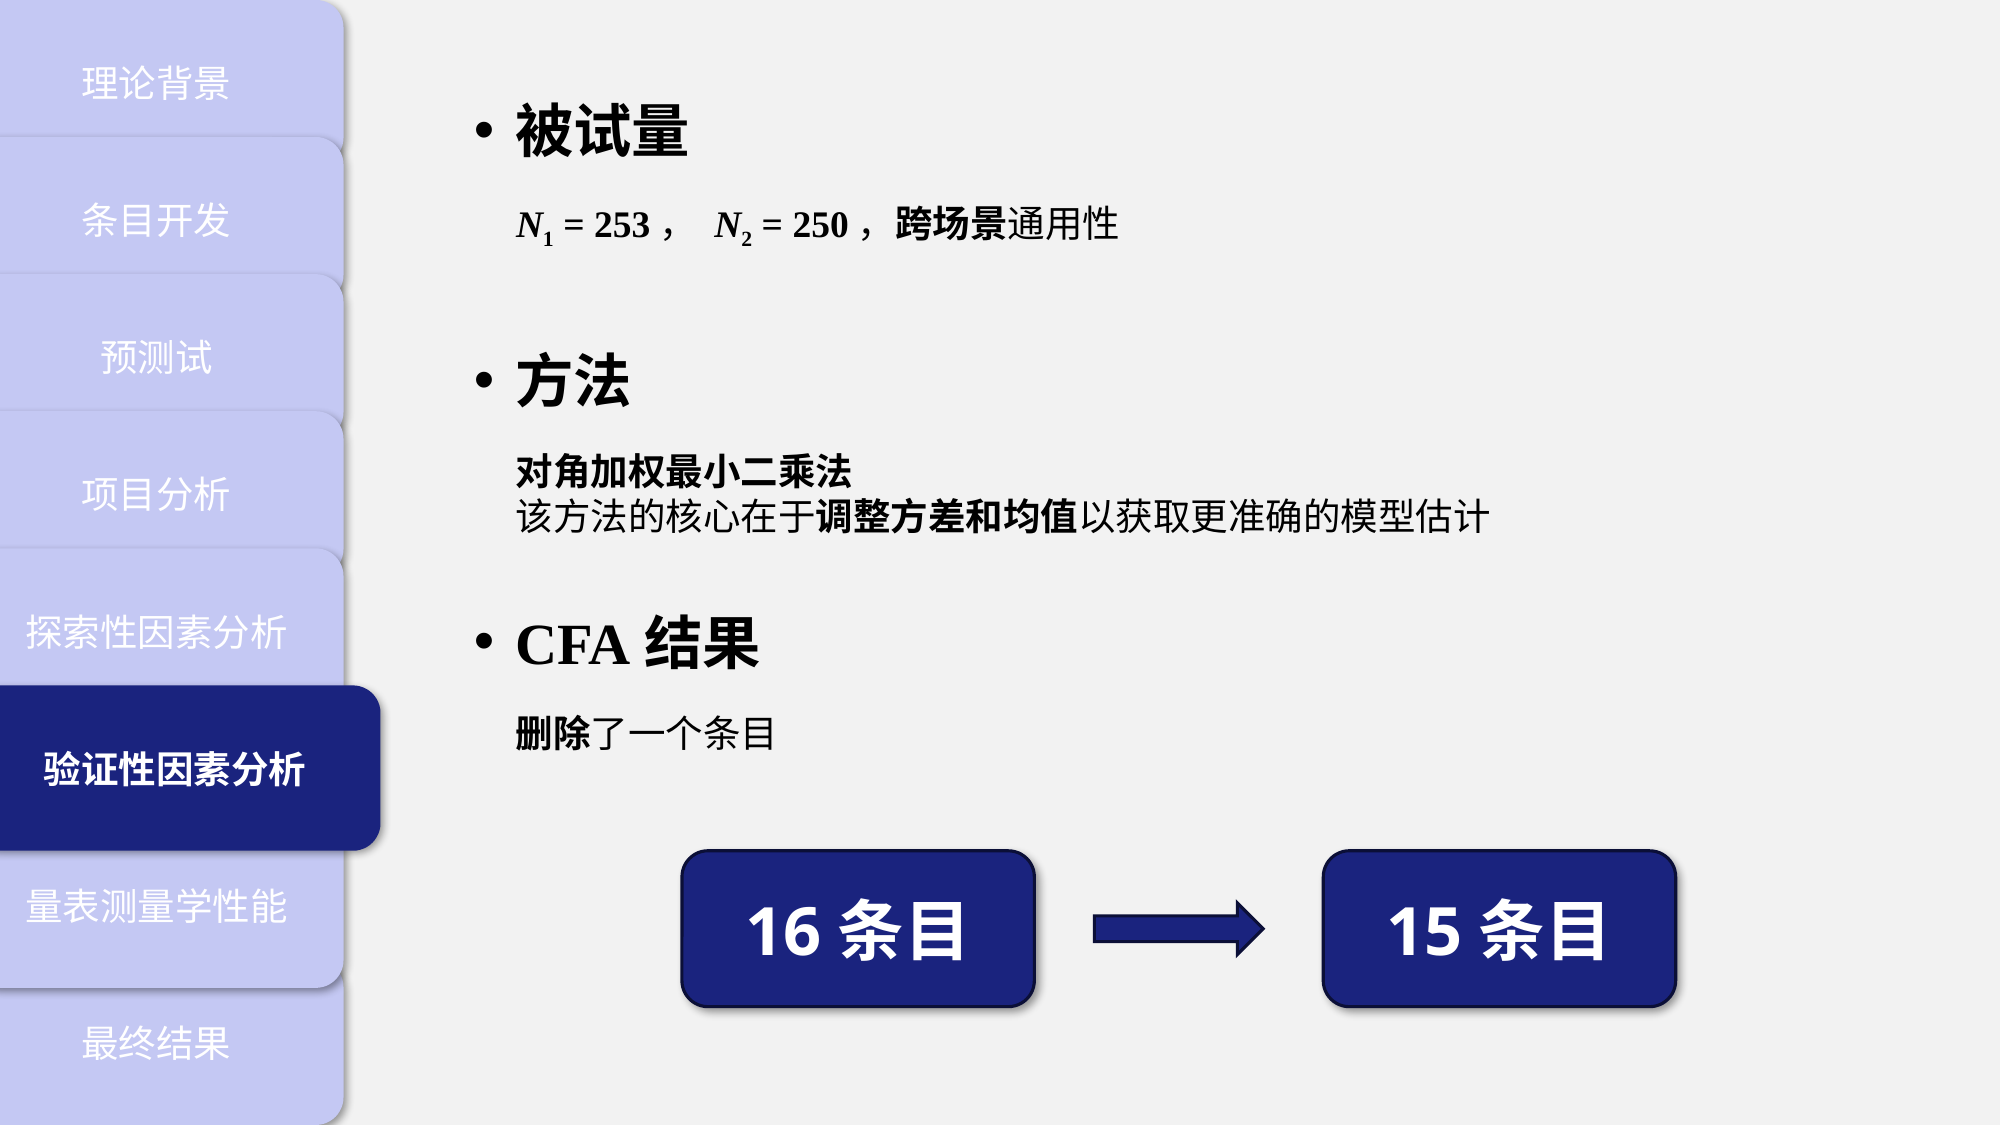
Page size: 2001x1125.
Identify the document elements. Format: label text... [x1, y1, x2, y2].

text_box 量表测量学性能 [0, 862, 346, 990]
text_box 理论背景 [0, 0, 346, 145]
text_box 最终结果 [0, 988, 346, 1125]
text_box 15条目 [1321, 849, 1678, 1009]
text_box 对角加权最小二乘法 该方法的核心在于调整方差和均值以获取更准确的模型估计 [501, 440, 1519, 546]
text_box 16条目 [680, 849, 1036, 1009]
text_box 预测试 [0, 272, 346, 419]
text_box 删除了一个条目 [501, 702, 1519, 763]
text_box [1092, 899, 1266, 959]
text_box 方法 [425, 336, 1695, 422]
text_box CFA结果 [425, 598, 1695, 684]
text_box 被试量 [425, 86, 939, 172]
text_box 项目分析 [0, 409, 346, 556]
text_box 验证性因素分析 [0, 683, 383, 853]
text_box 探索性因素分析 [0, 546, 346, 682]
text_box N1 = 253， N2 = 250，跨场景通用性 [501, 185, 1823, 259]
text_box 条目开发 [0, 135, 346, 282]
